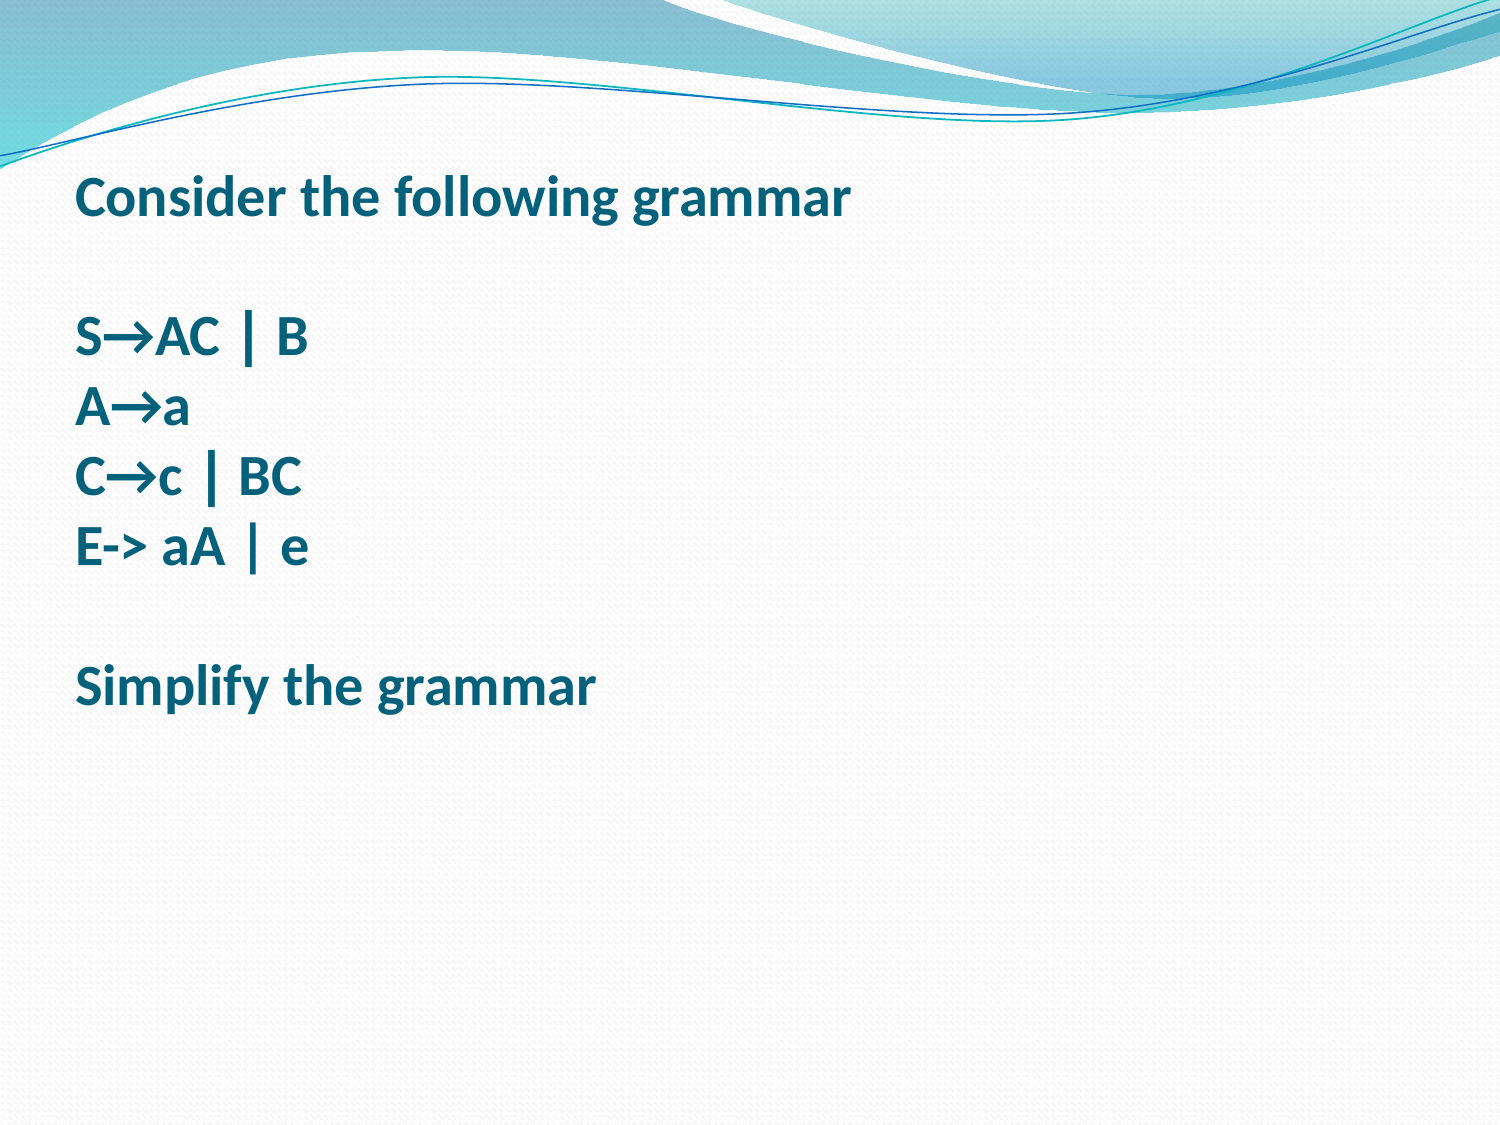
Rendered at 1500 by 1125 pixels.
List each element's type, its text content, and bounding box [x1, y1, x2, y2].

title Consider the following grammar S→AC ∣ B A→a C→c ∣ BC E-> aA | e Simplify the grammar [75, 600, 1425, 788]
